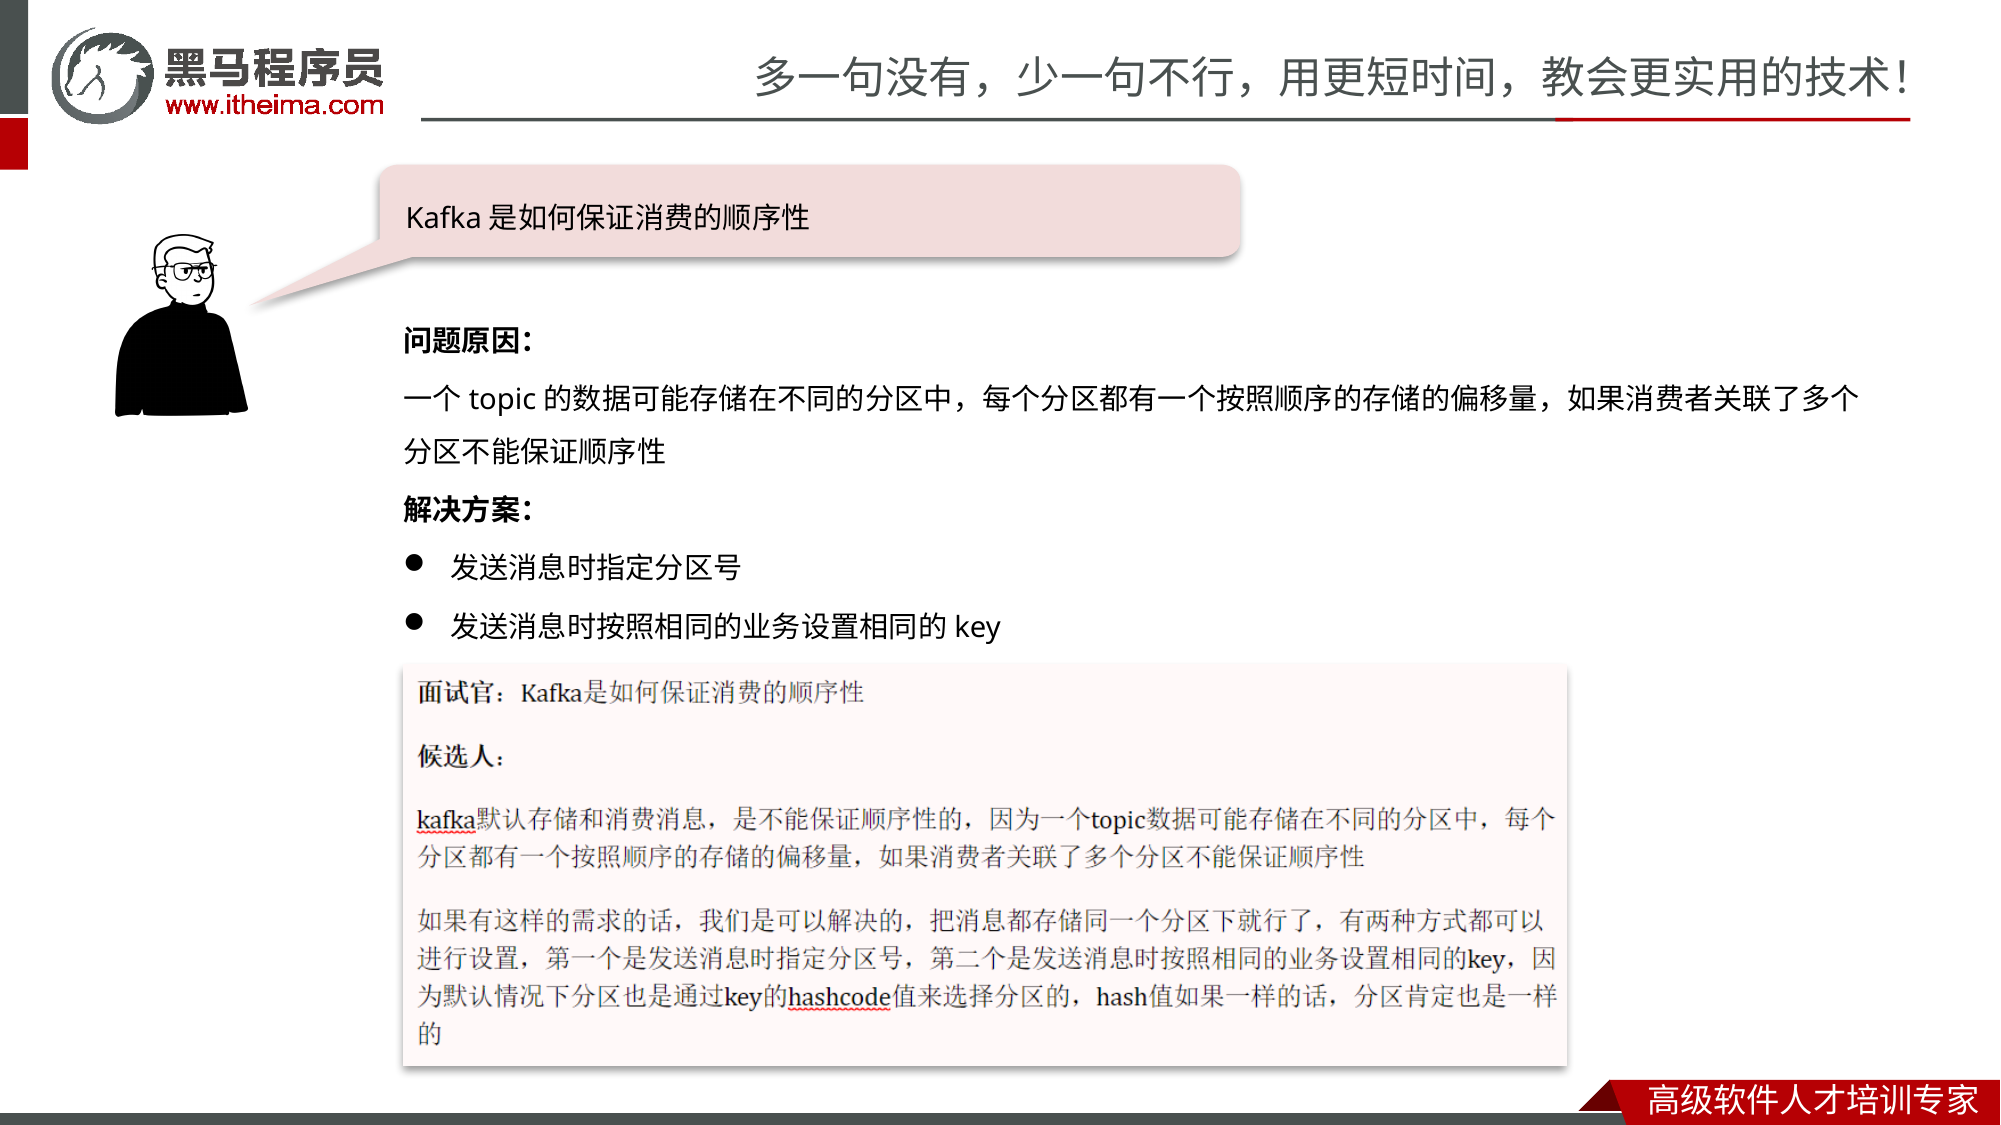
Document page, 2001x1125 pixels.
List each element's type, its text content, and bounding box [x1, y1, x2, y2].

picture [50, 26, 384, 125]
text_box 问题原因： 一个topic的数据可能存储在不同的分区中，每个分区都有一个按照顺序的存储的偏移量，如果消费者关联了多个分区不能保证顺序性 解决方案： 发送消息时指定分区号 发送消息时按照相同的业务设置相同的key [388, 297, 1885, 681]
picture [110, 228, 253, 421]
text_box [248, 164, 1241, 306]
picture [403, 664, 1567, 1066]
